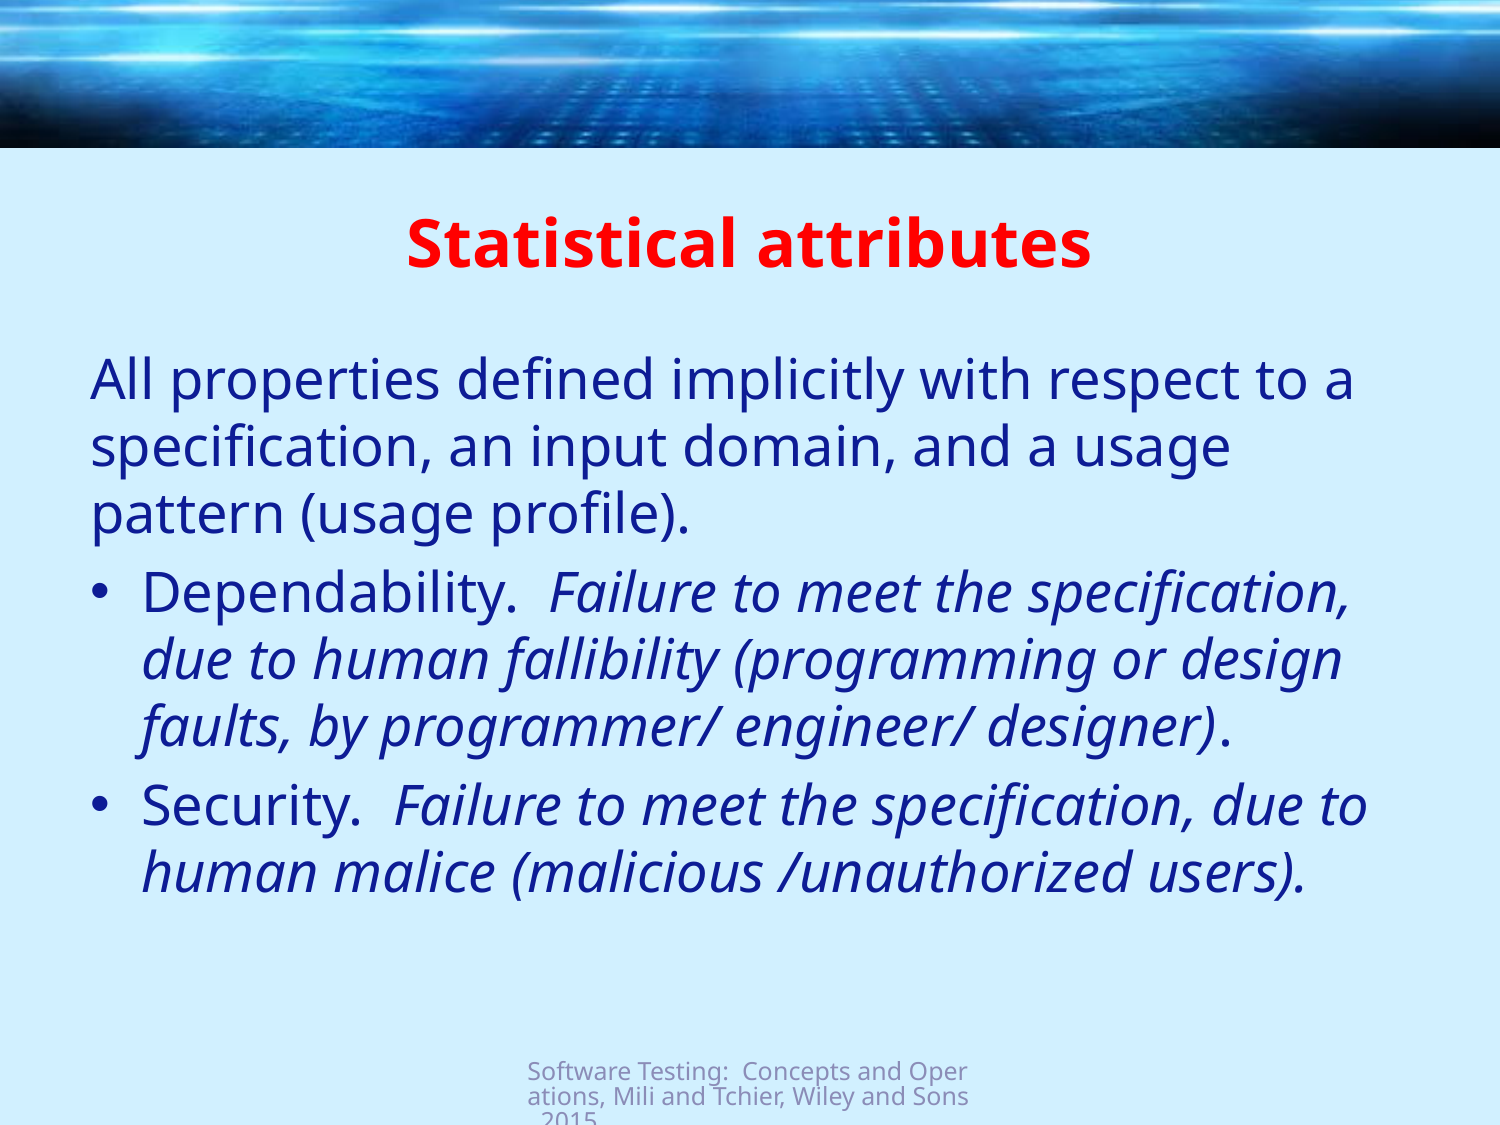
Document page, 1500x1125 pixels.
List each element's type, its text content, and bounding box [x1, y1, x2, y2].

picture [0, 0, 1500, 148]
footer Software Testing: Concepts and Operations, Mili and Tchier, Wiley and Sons, 2015 [512, 1042, 988, 1103]
title Statistical attributes [75, 185, 1425, 295]
list All properties defined implicitly with respect to a specification, an input domain, and a usage pattern (usage profile). Dependability. Failure to meet the specification, due to human fallibility (programming or design faults, by programmer/ engineer/ designer). Security. Failure to meet the specification, due to human malice (malicious /unauthorized users). [75, 336, 1425, 1005]
